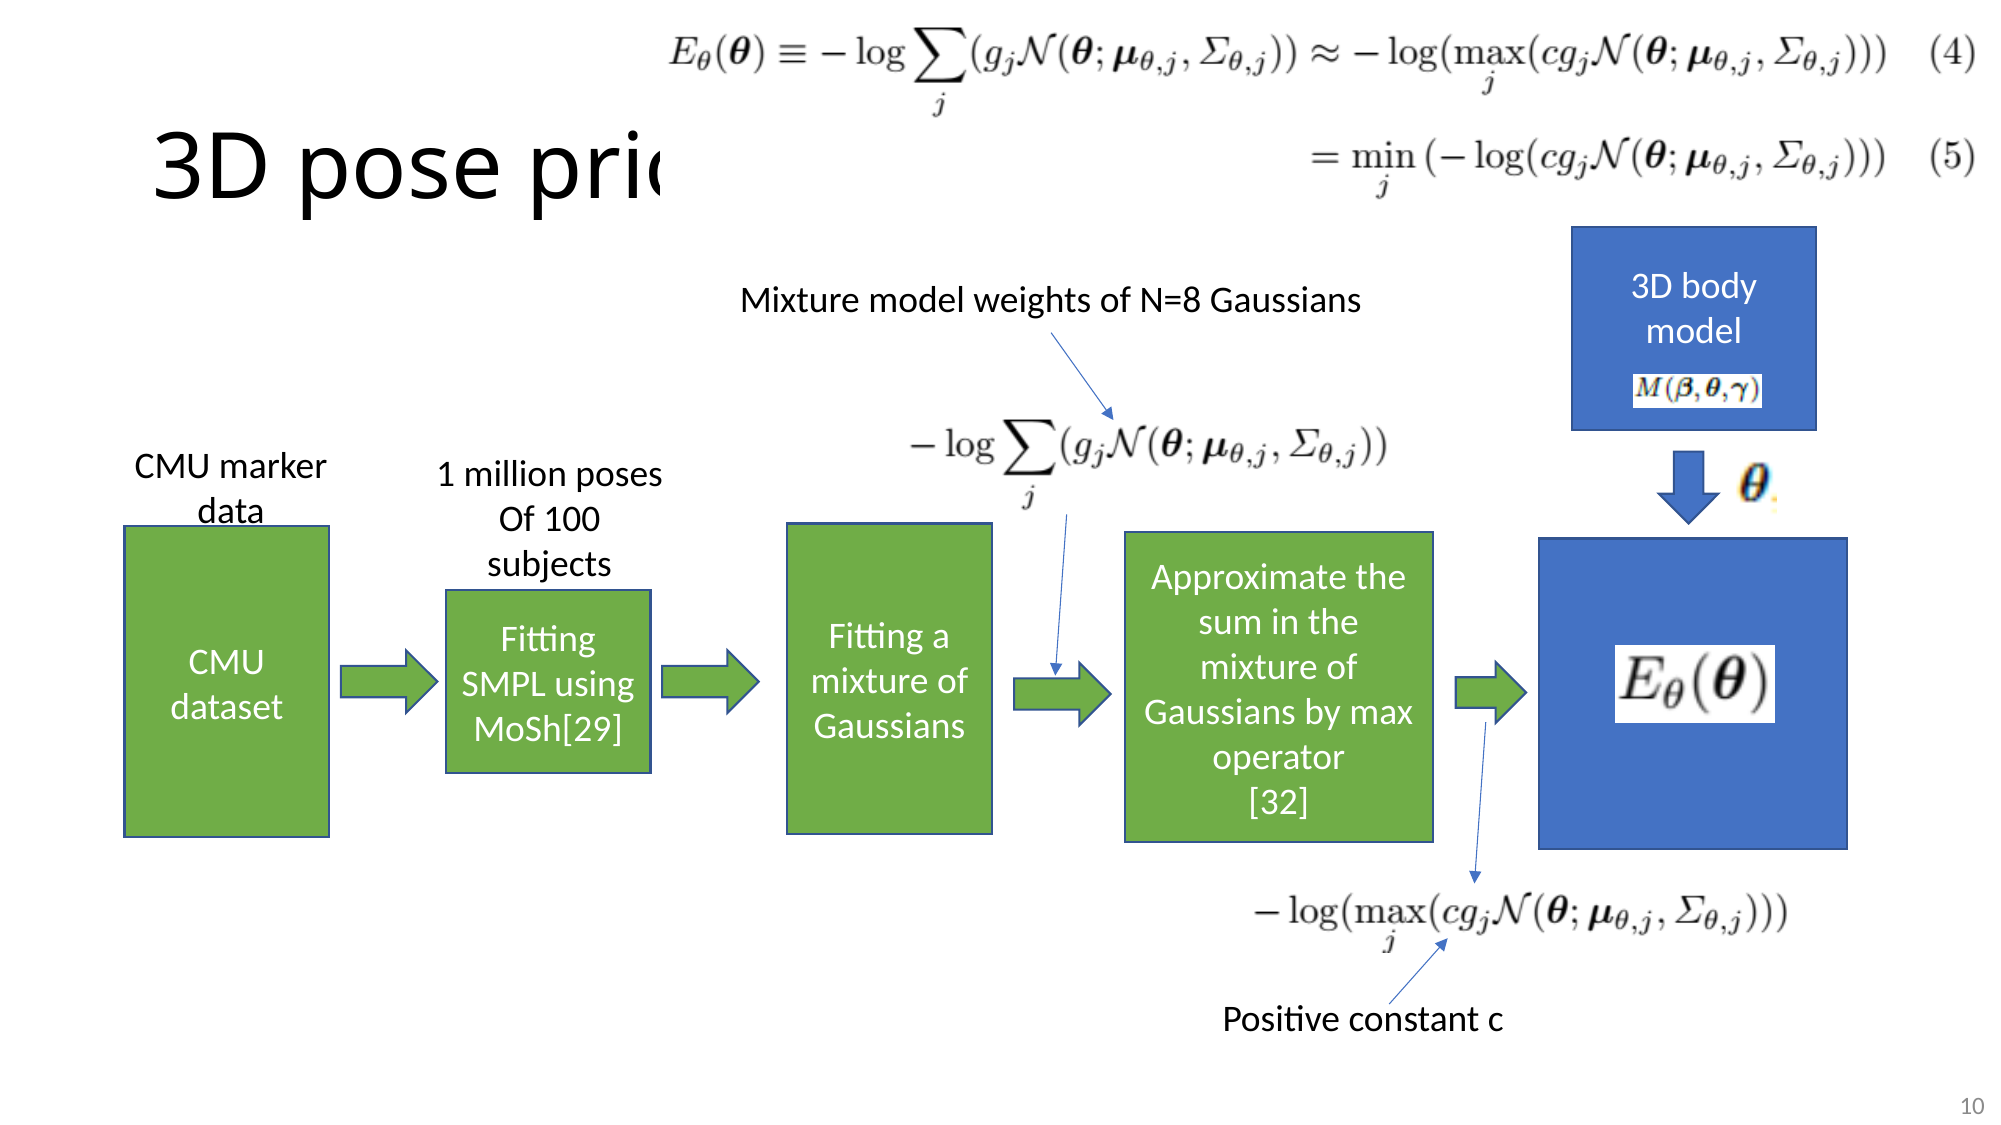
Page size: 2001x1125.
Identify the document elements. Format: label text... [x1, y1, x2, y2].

text_box CMU marker data [109, 412, 353, 561]
picture [1247, 882, 1798, 954]
text_box [339, 647, 439, 716]
picture [1633, 374, 1762, 408]
picture [1614, 645, 1775, 723]
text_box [1051, 332, 1114, 421]
text_box Mixture model weights of N=8 Gaussians [719, 260, 1383, 334]
text_box 3D body model [1571, 226, 1817, 431]
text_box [1389, 938, 1448, 1005]
picture [660, 20, 2000, 204]
slide_number 10 [1550, 1074, 2000, 1125]
text_box Approximate the sum in the mixture of Gaussians by max operator [32] [1124, 531, 1434, 843]
picture [904, 412, 1388, 515]
text_box Fitting SMPL using MoSh[29] [445, 589, 652, 774]
text_box [1454, 659, 1528, 726]
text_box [1055, 514, 1067, 676]
text_box [1656, 450, 1721, 525]
text_box [661, 647, 761, 716]
text_box [1538, 537, 1848, 850]
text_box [1474, 722, 1486, 884]
text_box [1013, 660, 1113, 728]
text_box CMU dataset [123, 525, 330, 838]
picture [1735, 457, 1777, 518]
text_box Positive constant c [1165, 985, 1562, 1049]
text_box Fitting a mixture of Gaussians [786, 522, 993, 835]
title 3D pose prior [137, 59, 1863, 278]
text_box 1 million poses Of 100 subjects [418, 441, 682, 591]
